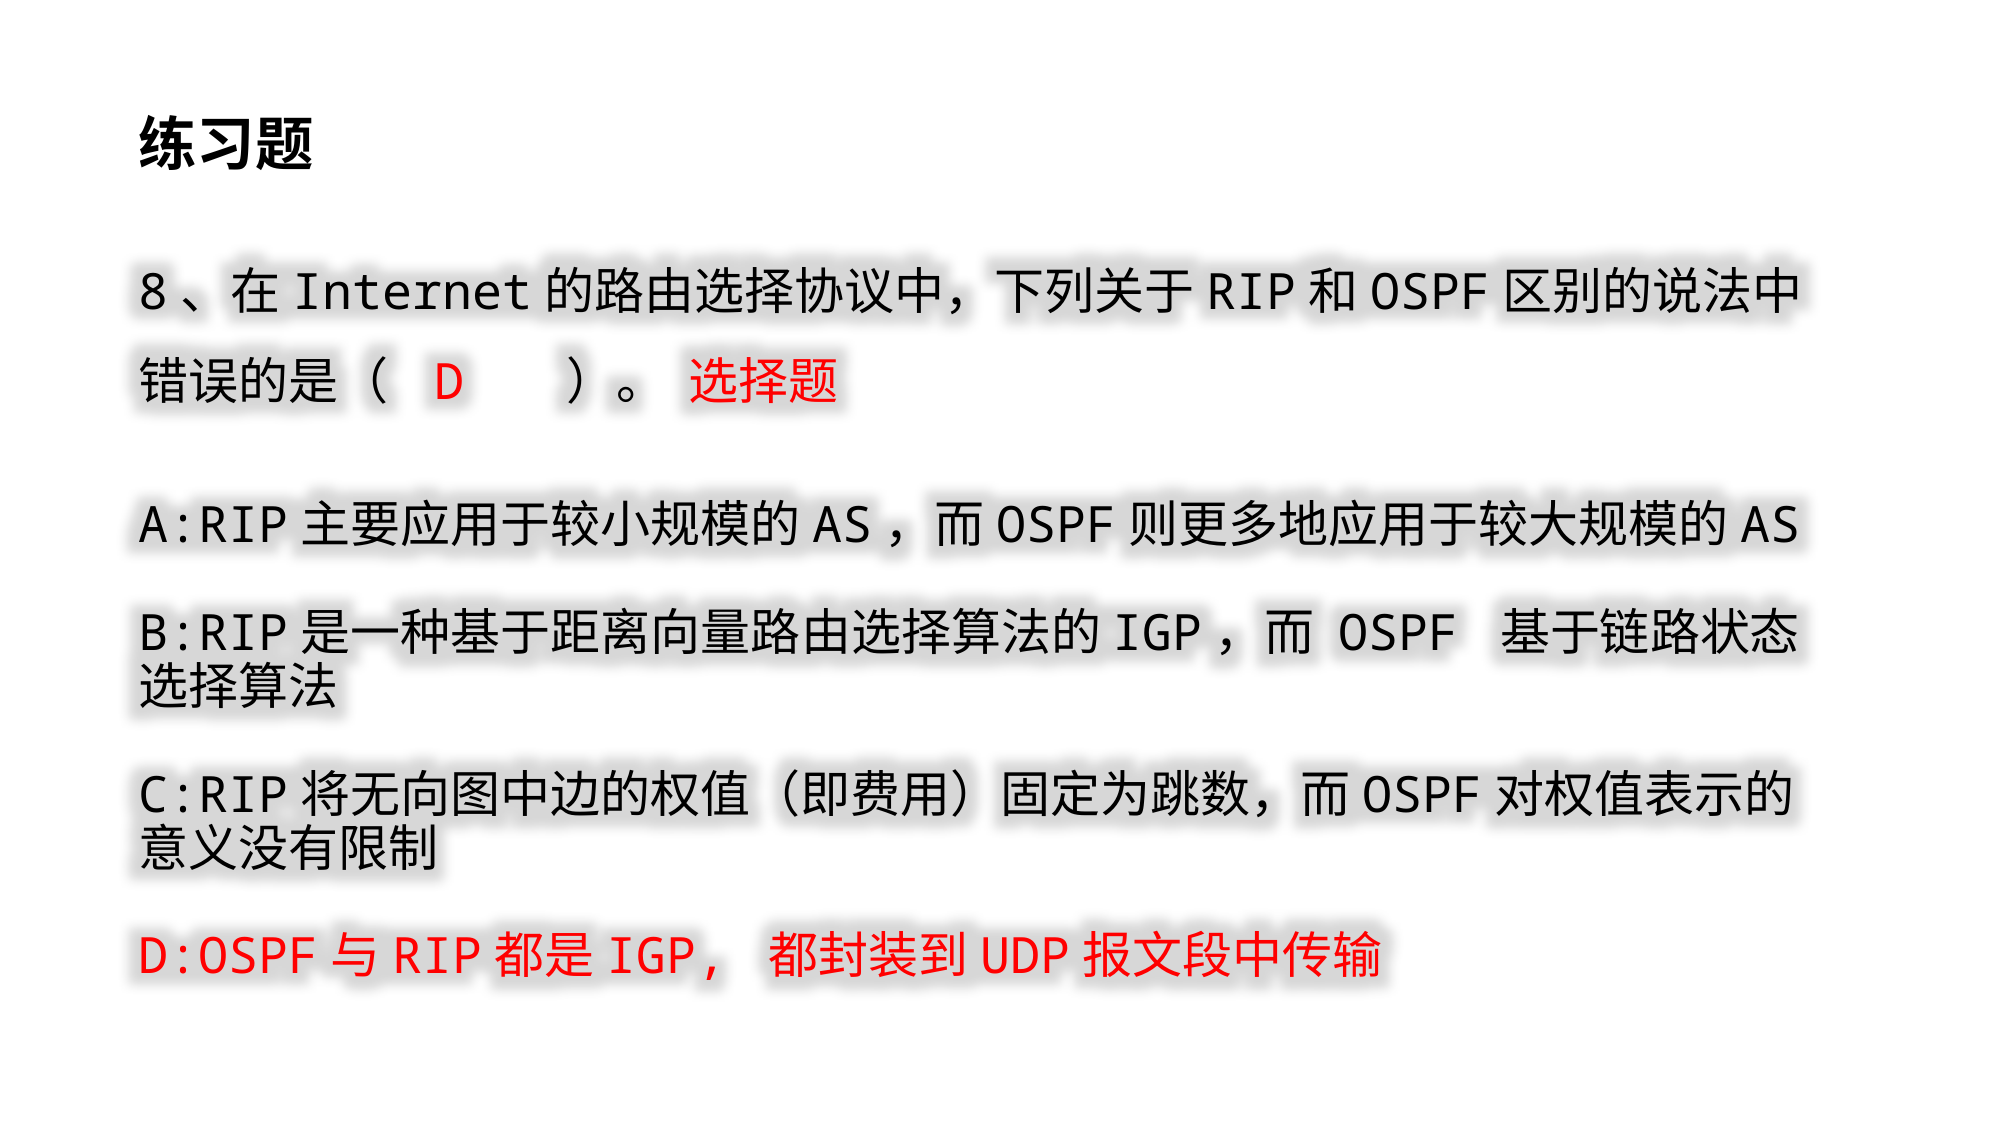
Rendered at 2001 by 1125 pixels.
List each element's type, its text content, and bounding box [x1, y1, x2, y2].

text_box 8、在Internet的路由选择协议中，下列关于RIP和OSPF区别的说法中错误的是（ D ）。 选择题 A:RIP主要应用于较小规模的AS，而OSPF则更多地应用于较大规模的AS B:RIP是一种基于距离向量路由选择算法的IGP，而 OSPF 基于链路状态选择算法 C:RIP将无向图中边的权值（即费用）固定为跳数，而OSPF对权值表示的意义没有限制 D:OSPF与RIP都是IGP, 都封装到UDP报文段中传输 [120, 219, 1839, 1047]
text_box 练习题 [120, 97, 1568, 187]
